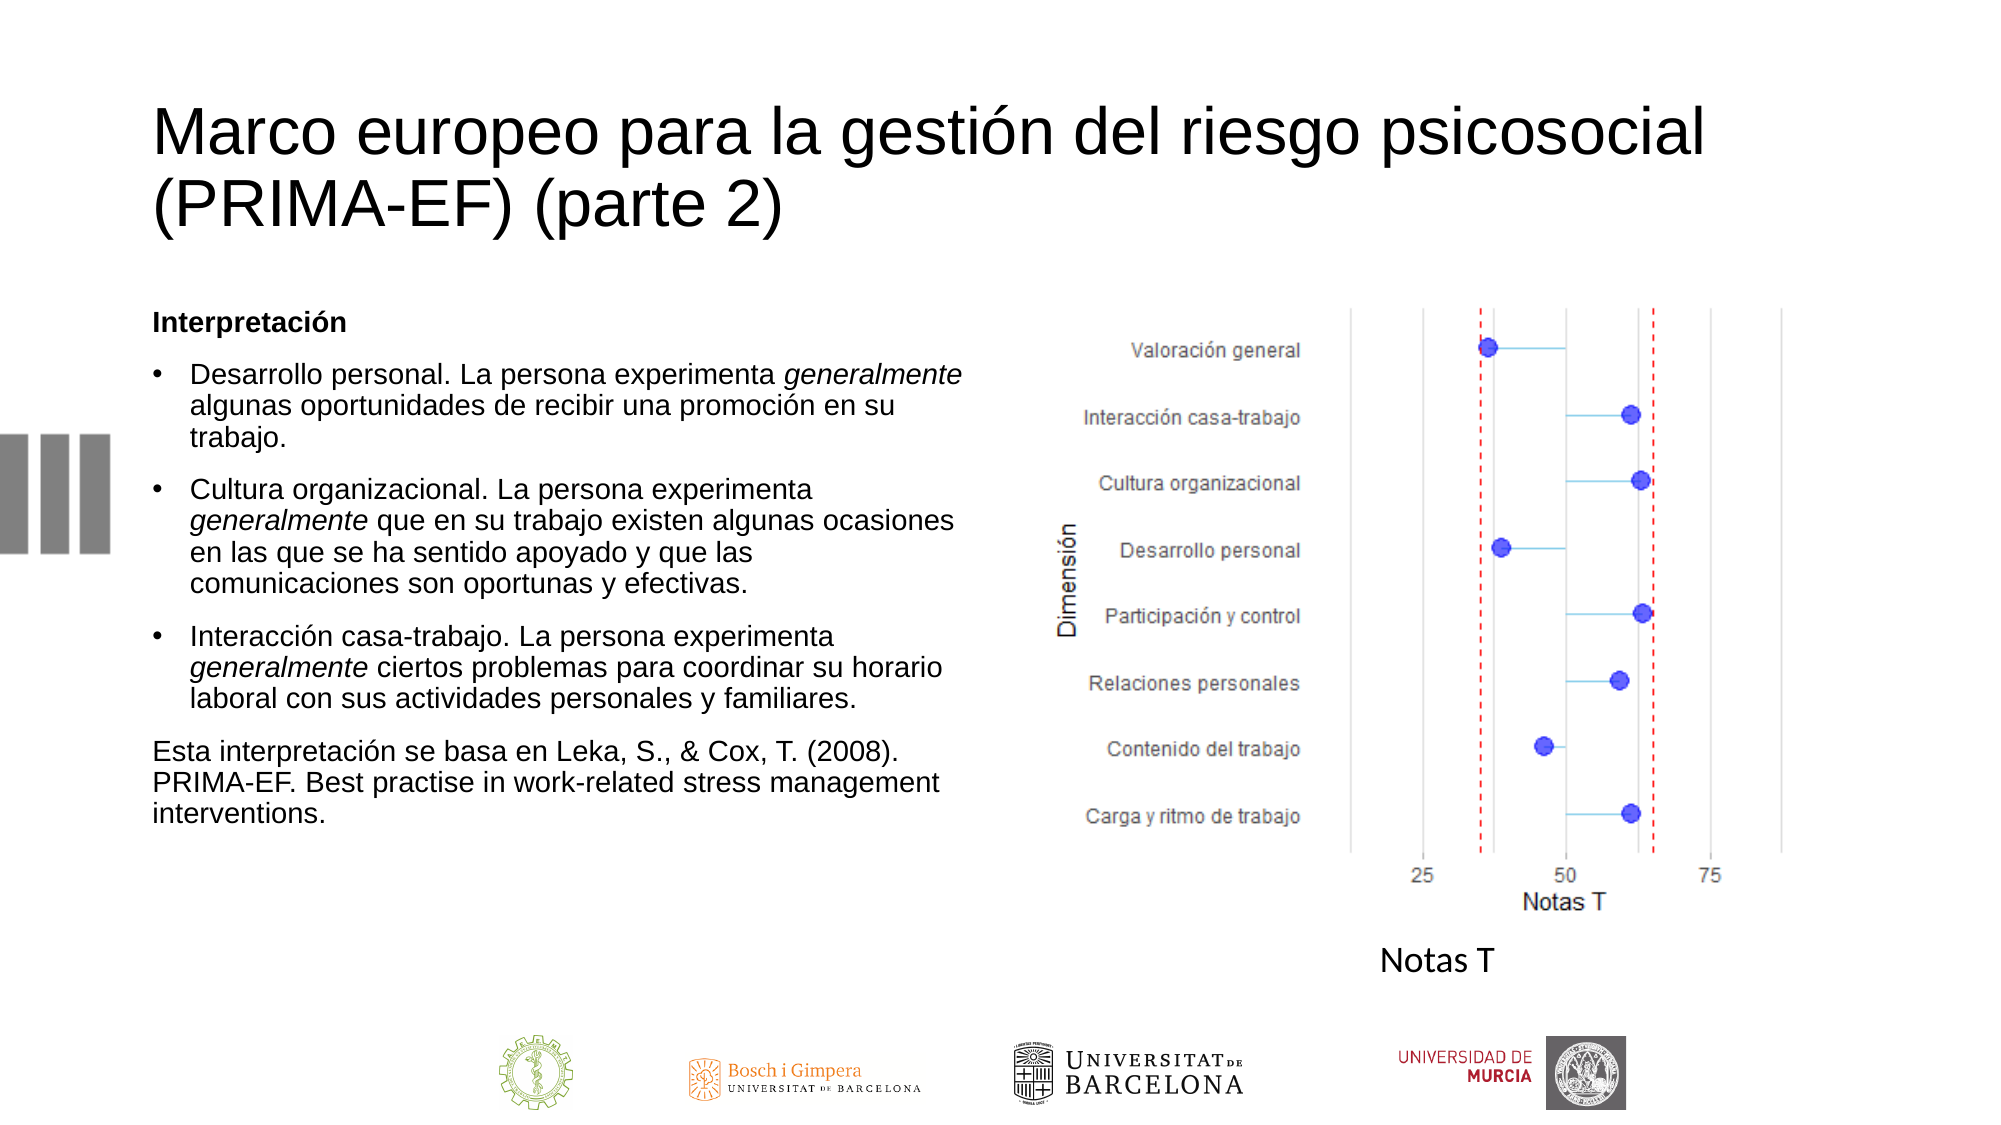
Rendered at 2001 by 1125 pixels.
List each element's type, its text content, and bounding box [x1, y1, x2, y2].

list Interpretación Desarrollo personal. La persona experimenta generalmente algunas oportunidades de recibir una promoción en su trabajo. Cultura organizacional. La persona experimenta generalmente que en su trabajo existen algunas ocasiones en las que se ha sentido apoyado y que las comunicaciones son oportunas y efectivas. Interacción casa-trabajo. La persona experimenta generalmente ciertos problemas para coordinar su horario laboral con sus actividades personales y familiares. Esta interpretación se basa en Leka, S., & Cox, T. (2008). PRIMA-EF. Best practise in work-related stress management interventions. [137, 299, 988, 1014]
title Marco europeo para la gestión del riesgo psicosocial (PRIMA-EF) (parte 2) [137, 59, 1863, 278]
picture [0, 420, 123, 563]
picture [1331, 1036, 1627, 1110]
picture [1043, 297, 1832, 928]
picture [499, 1035, 573, 1110]
picture [684, 1031, 926, 1125]
picture [1014, 1042, 1243, 1105]
text_box Notas T [1012, 927, 1863, 1011]
